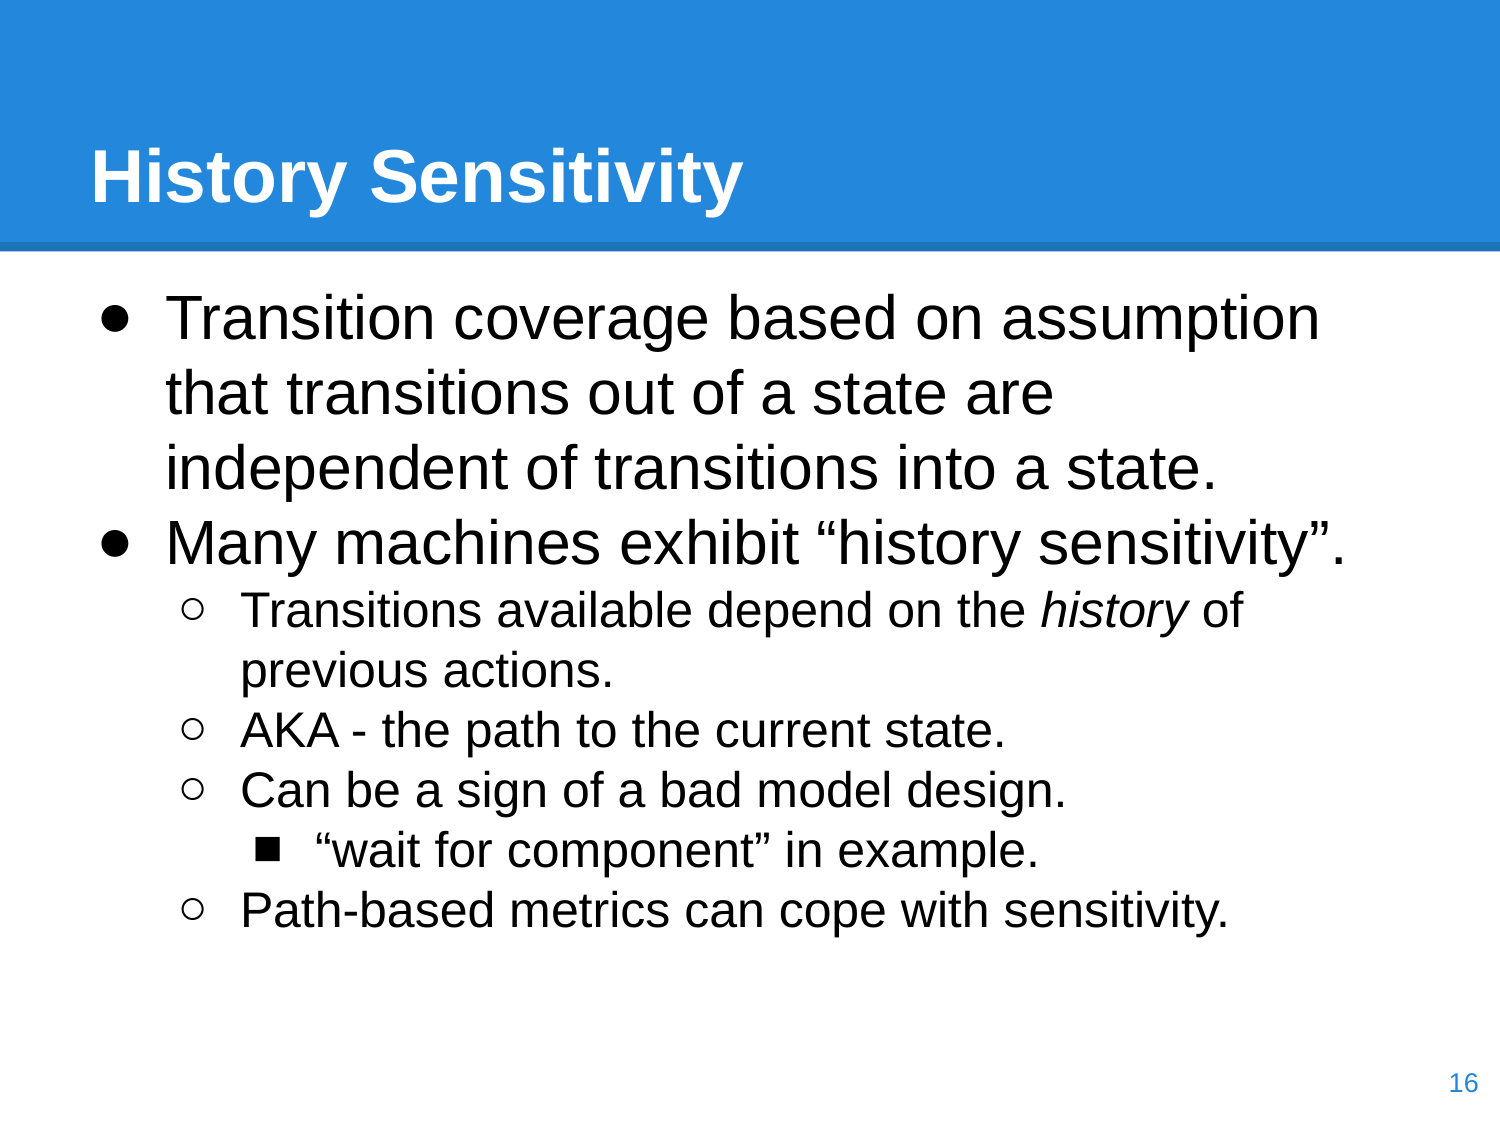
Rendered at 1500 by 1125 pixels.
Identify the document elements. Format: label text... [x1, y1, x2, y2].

title History Sensitivity [75, 45, 1425, 233]
slide_number ‹#› [1403, 1038, 1494, 1125]
list Transition coverage based on assumption that transitions out of a state are independent of transitions into a state. Many machines exhibit “history sensitivity”. Transitions available depend on the history of previous actions. AKA - the path to the current state. Can be a sign of a bad model design. “wait for component” in example. Path-based metrics can cope with sensitivity. [75, 262, 1425, 1078]
